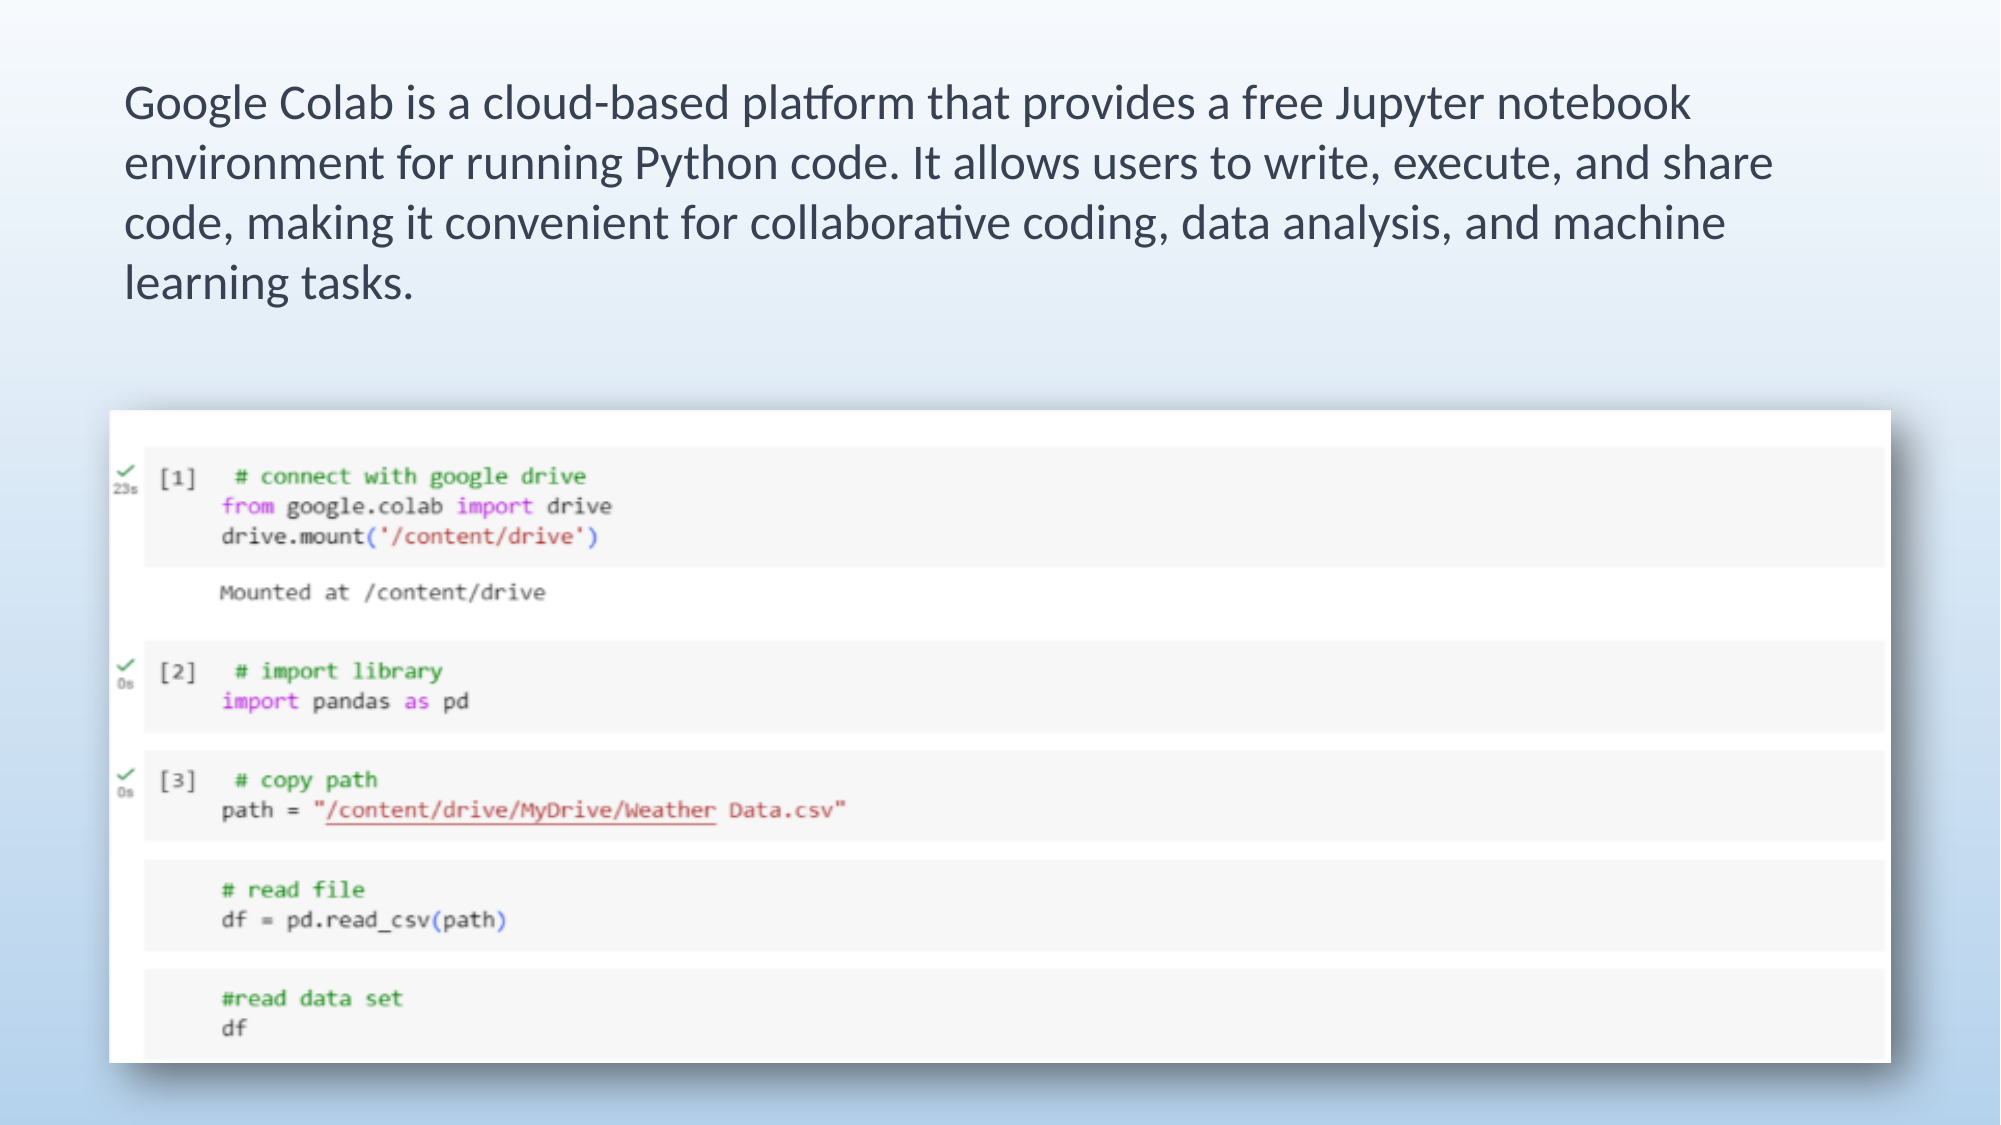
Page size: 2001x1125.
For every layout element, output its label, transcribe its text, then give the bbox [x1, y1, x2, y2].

text_box Google Colab is a cloud-based platform that provides a free Jupyter notebook environment for running Python code. It allows users to write, execute, and share code, making it convenient for collaborative coding, data analysis, and machine learning tasks. [109, 62, 1891, 317]
picture [109, 410, 1891, 1063]
